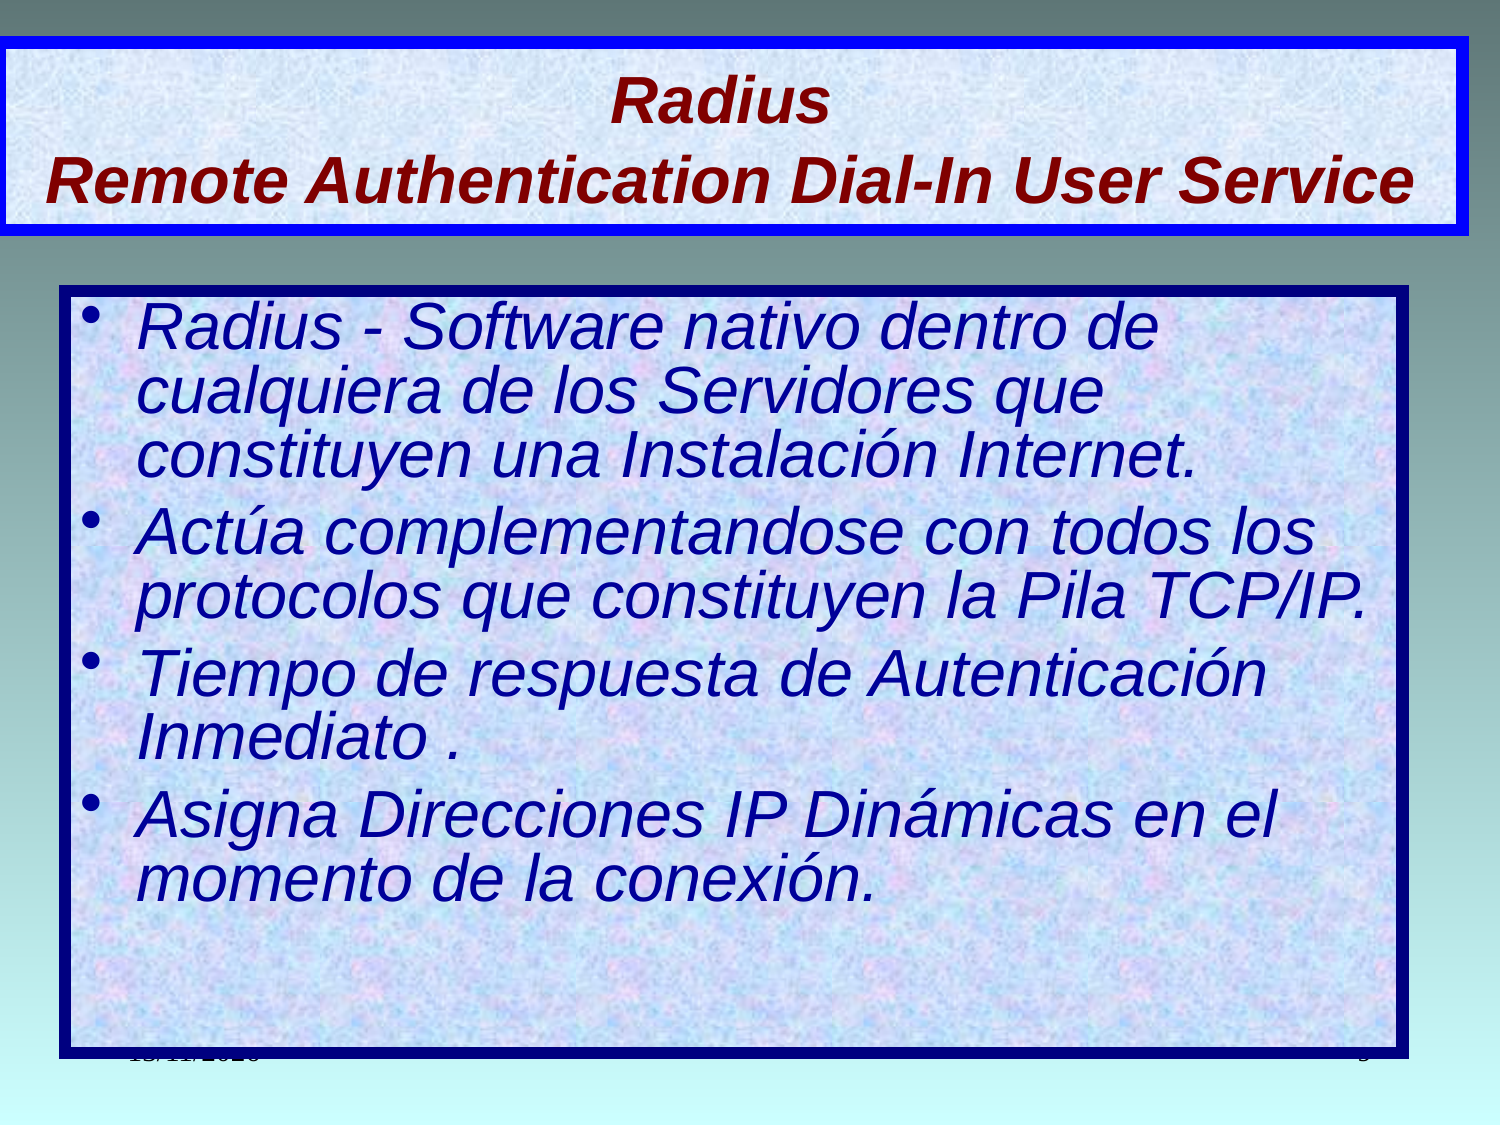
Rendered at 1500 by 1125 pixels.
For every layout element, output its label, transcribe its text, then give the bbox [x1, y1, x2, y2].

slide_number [112, 1054, 426, 1101]
list Radius - Software nativo dentro de cualquiera de los Servidores que constituyen una Instalación Internet. Actúa complementandose con todos los protocolos que constituyen la Pila TCP/IP. Tiempo de respuesta de Autenticación Inmediato . Asigna Direcciones IP Dinámicas en el momento de la conexión. [64, 290, 1403, 1054]
title Radius Remote Authentication Dial-In User Service [0, 42, 1463, 231]
slide_number 9 [1074, 1054, 1388, 1101]
